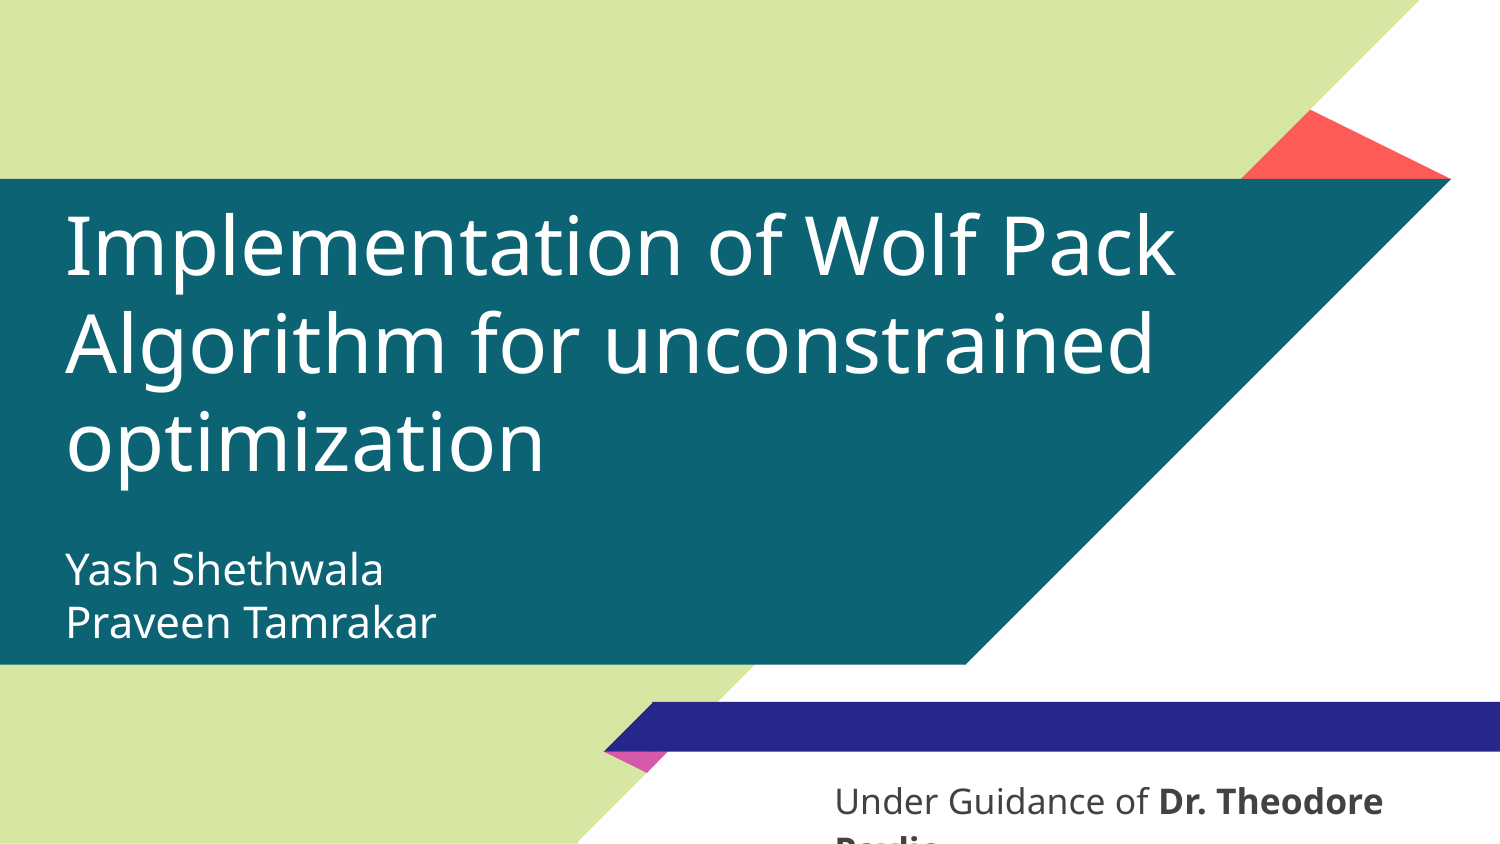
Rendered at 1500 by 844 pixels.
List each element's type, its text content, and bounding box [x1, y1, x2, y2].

subtitle Under Guidance of Dr. Theodore Pavlic [819, 757, 1500, 844]
subtitle Yash Shethwala Praveen Tamrakar [50, 526, 786, 654]
title Implementation of Wolf Pack Algorithm for unconstrained optimization [50, 141, 1256, 540]
